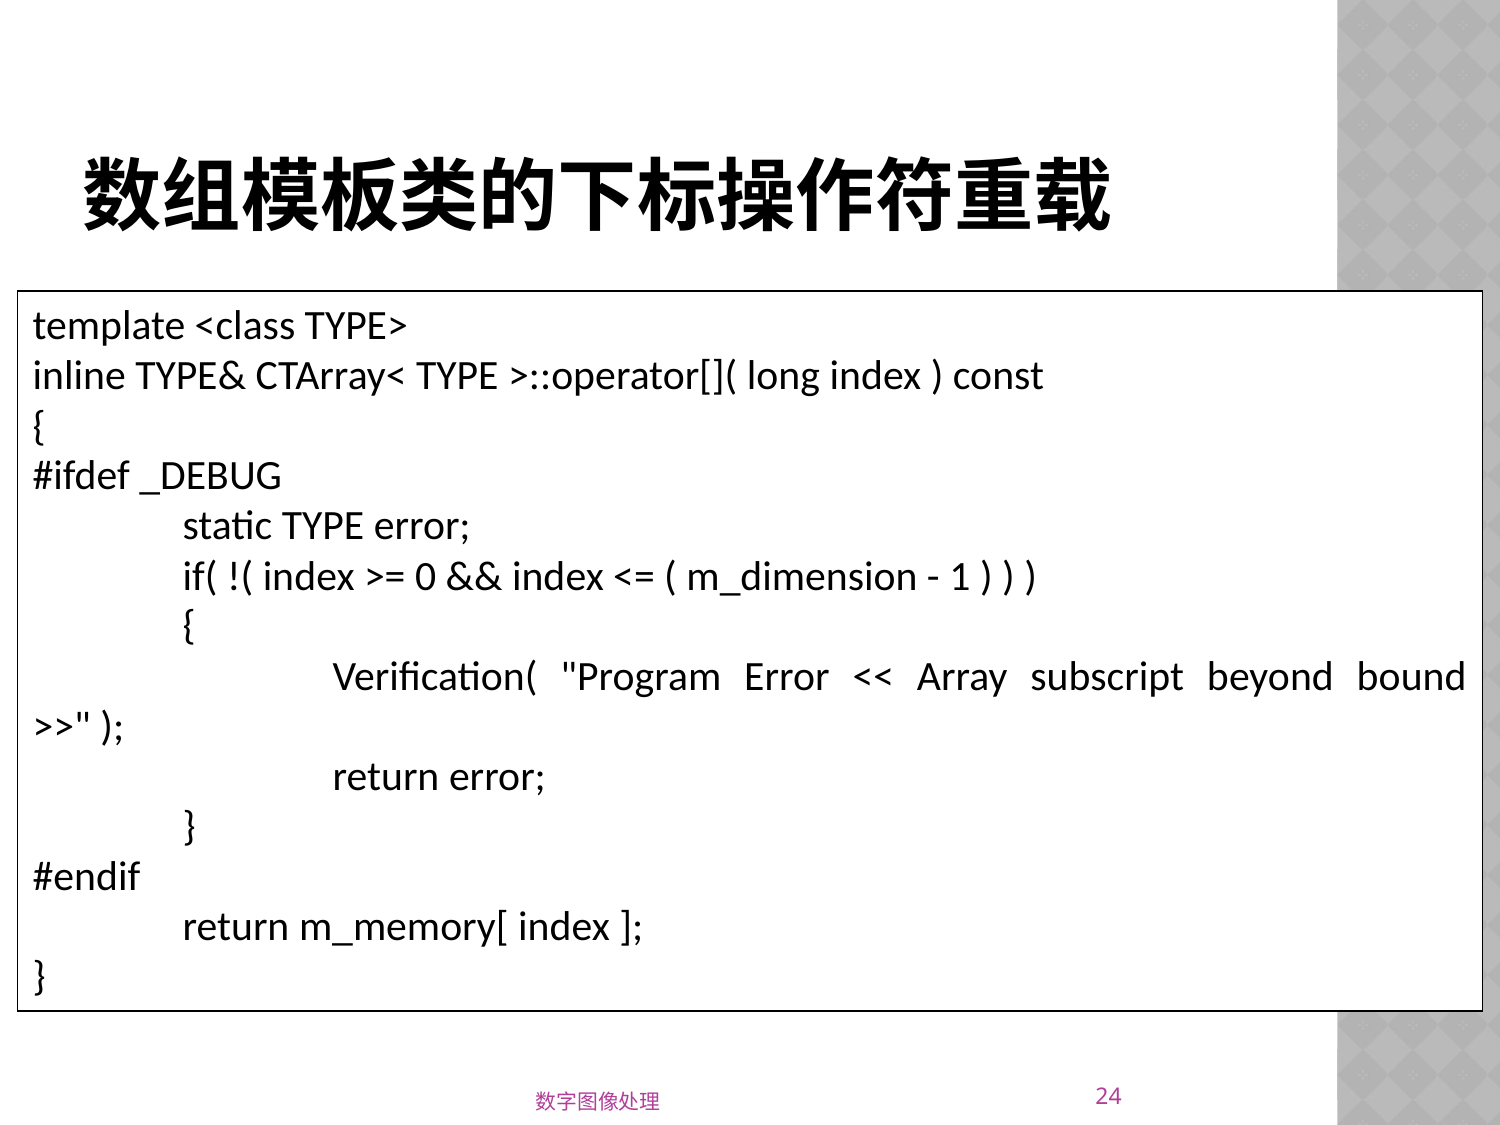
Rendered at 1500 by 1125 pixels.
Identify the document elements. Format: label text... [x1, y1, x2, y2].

title 数组模板类的下标操作符重载 [75, 52, 1263, 240]
footer 数字图像处理 [75, 1075, 675, 1114]
slide_number 24 [1025, 1075, 1122, 1113]
text_box template <class TYPE> inline TYPE& CTArray< TYPE >::operator[]( long index ) const { #ifdef _DEBUG static TYPE error; if( !( index >= 0 && index <= ( m_dimension - 1 ) ) ) { Verification( "Program Error << Array subscript beyond bound >>" ); return error; } #endif return m_memory[ index ]; } [17, 290, 1483, 1012]
